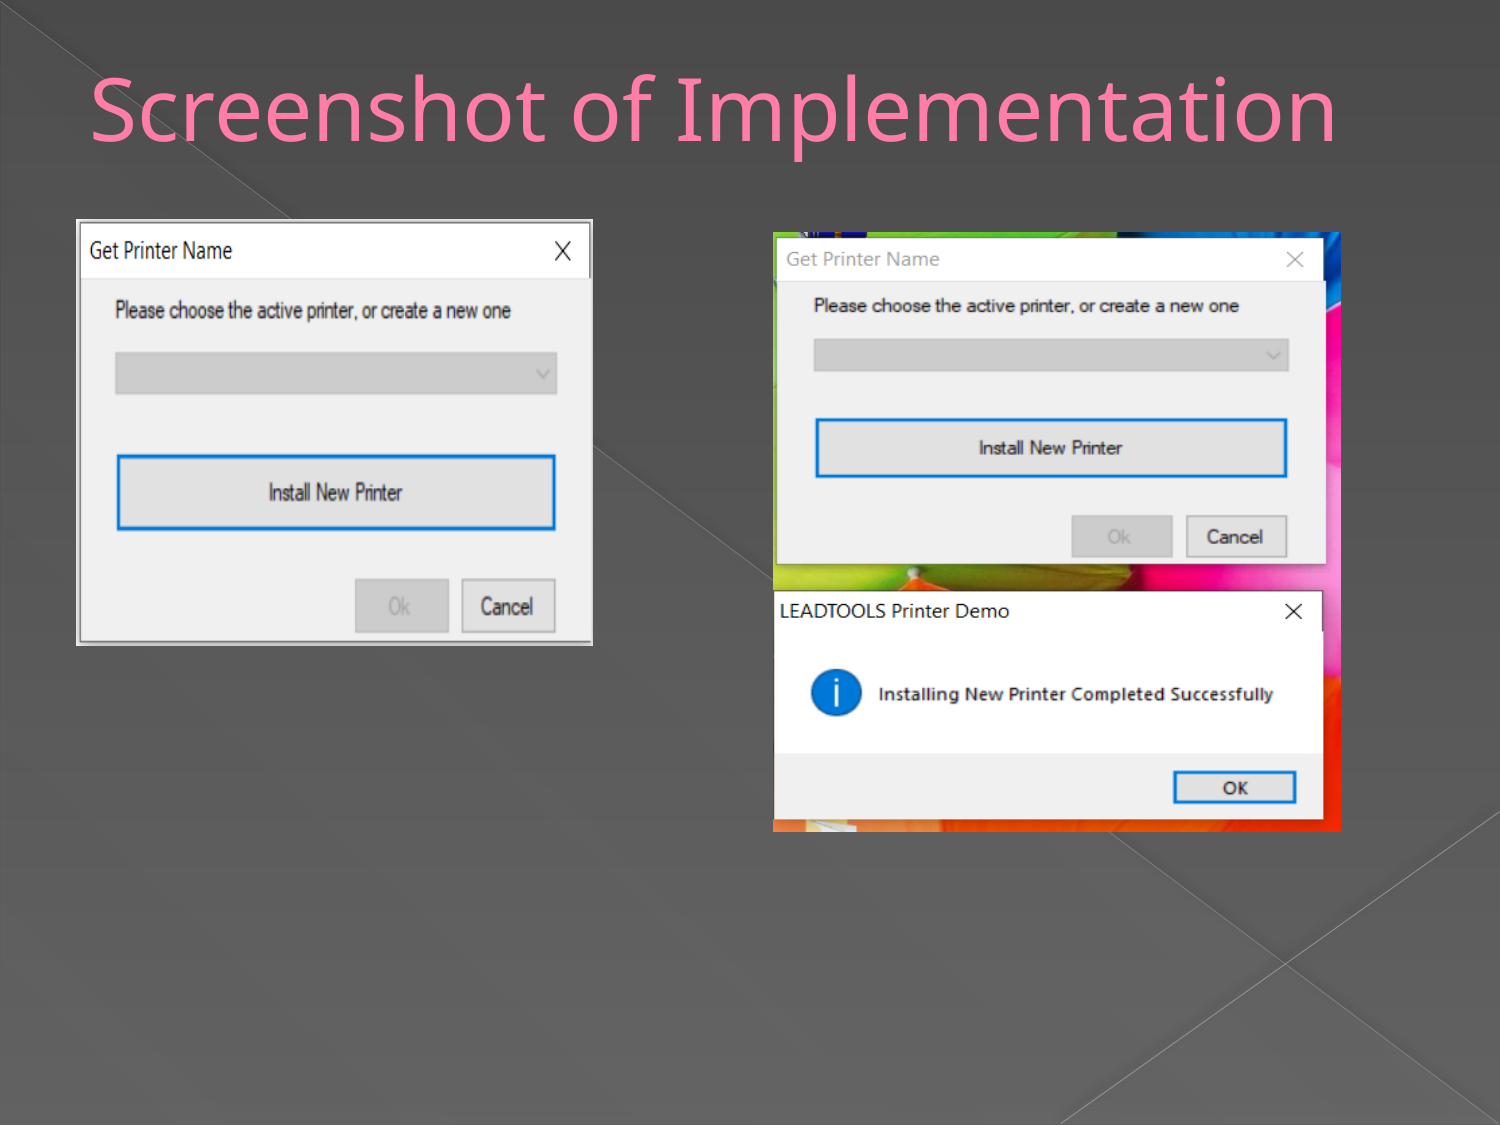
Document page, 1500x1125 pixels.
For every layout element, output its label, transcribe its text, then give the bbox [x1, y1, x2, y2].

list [76, 219, 594, 646]
title Screenshot of Implementation [75, 43, 1425, 274]
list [773, 231, 1341, 832]
